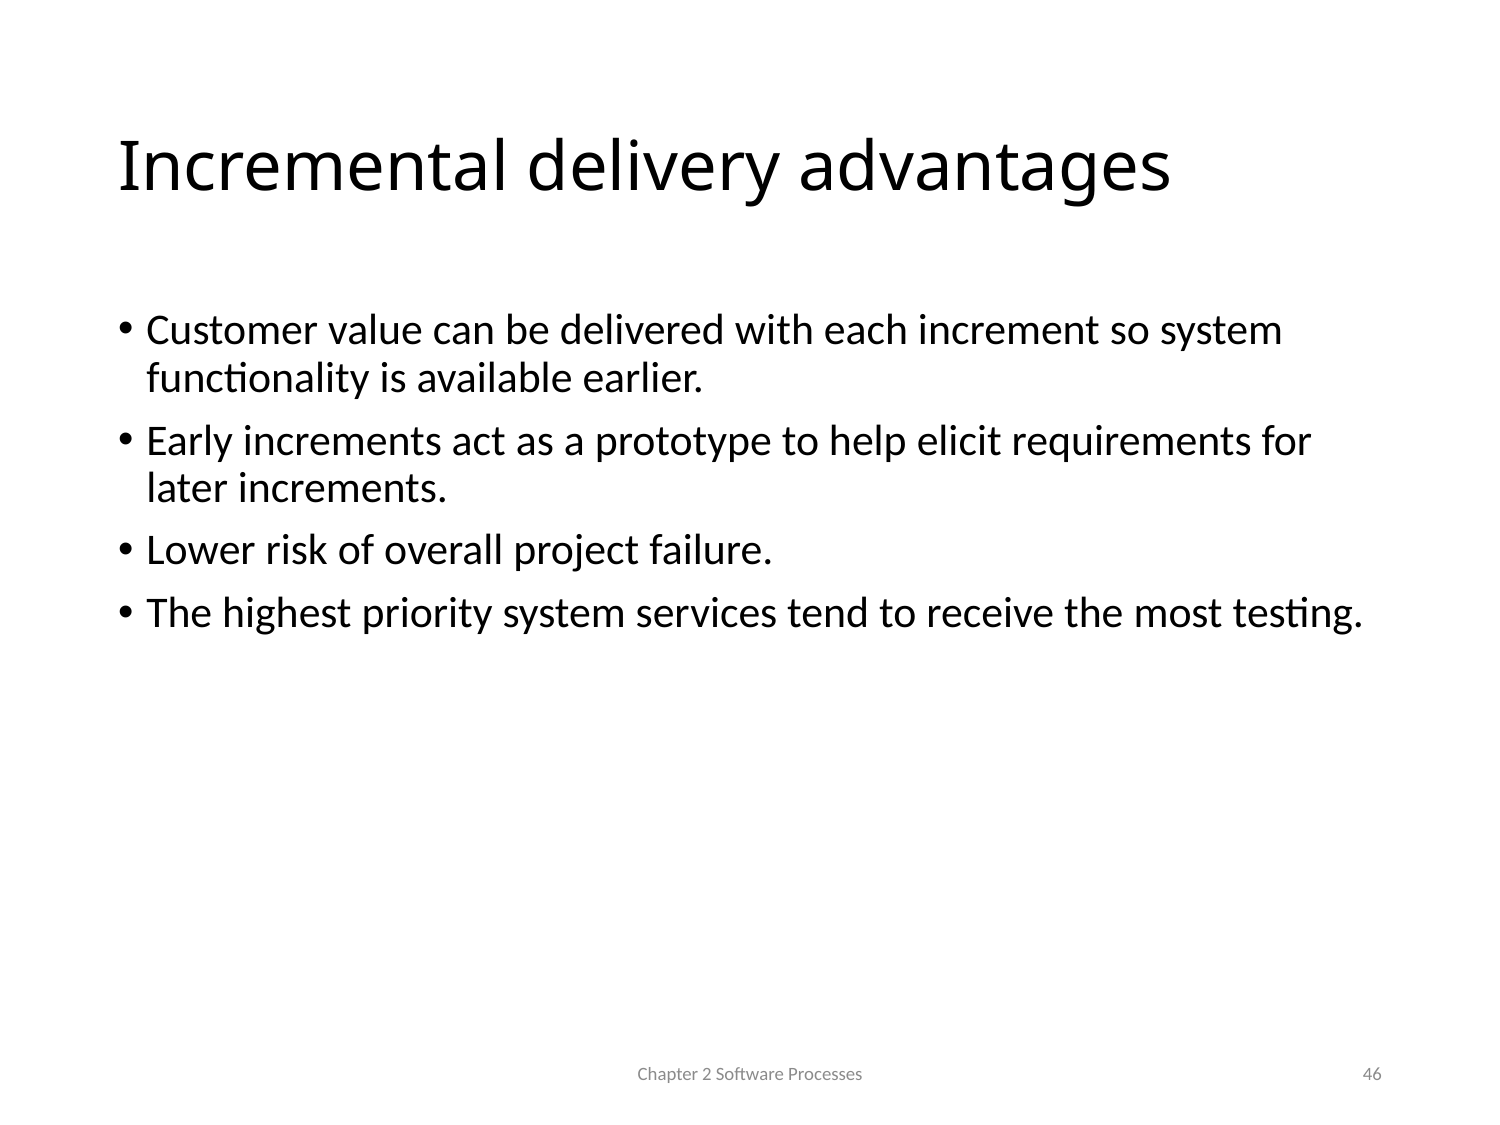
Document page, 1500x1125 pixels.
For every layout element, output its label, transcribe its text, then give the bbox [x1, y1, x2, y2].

title Incremental delivery advantages [103, 59, 1397, 278]
slide_number 46 [1059, 1042, 1397, 1103]
footer Chapter 2 Software Processes [496, 1042, 1004, 1103]
list Customer value can be delivered with each increment so system functionality is available earlier. Early increments act as a prototype to help elicit requirements for later increments. Lower risk of overall project failure. The highest priority system services tend to receive the most testing. [103, 299, 1397, 1014]
